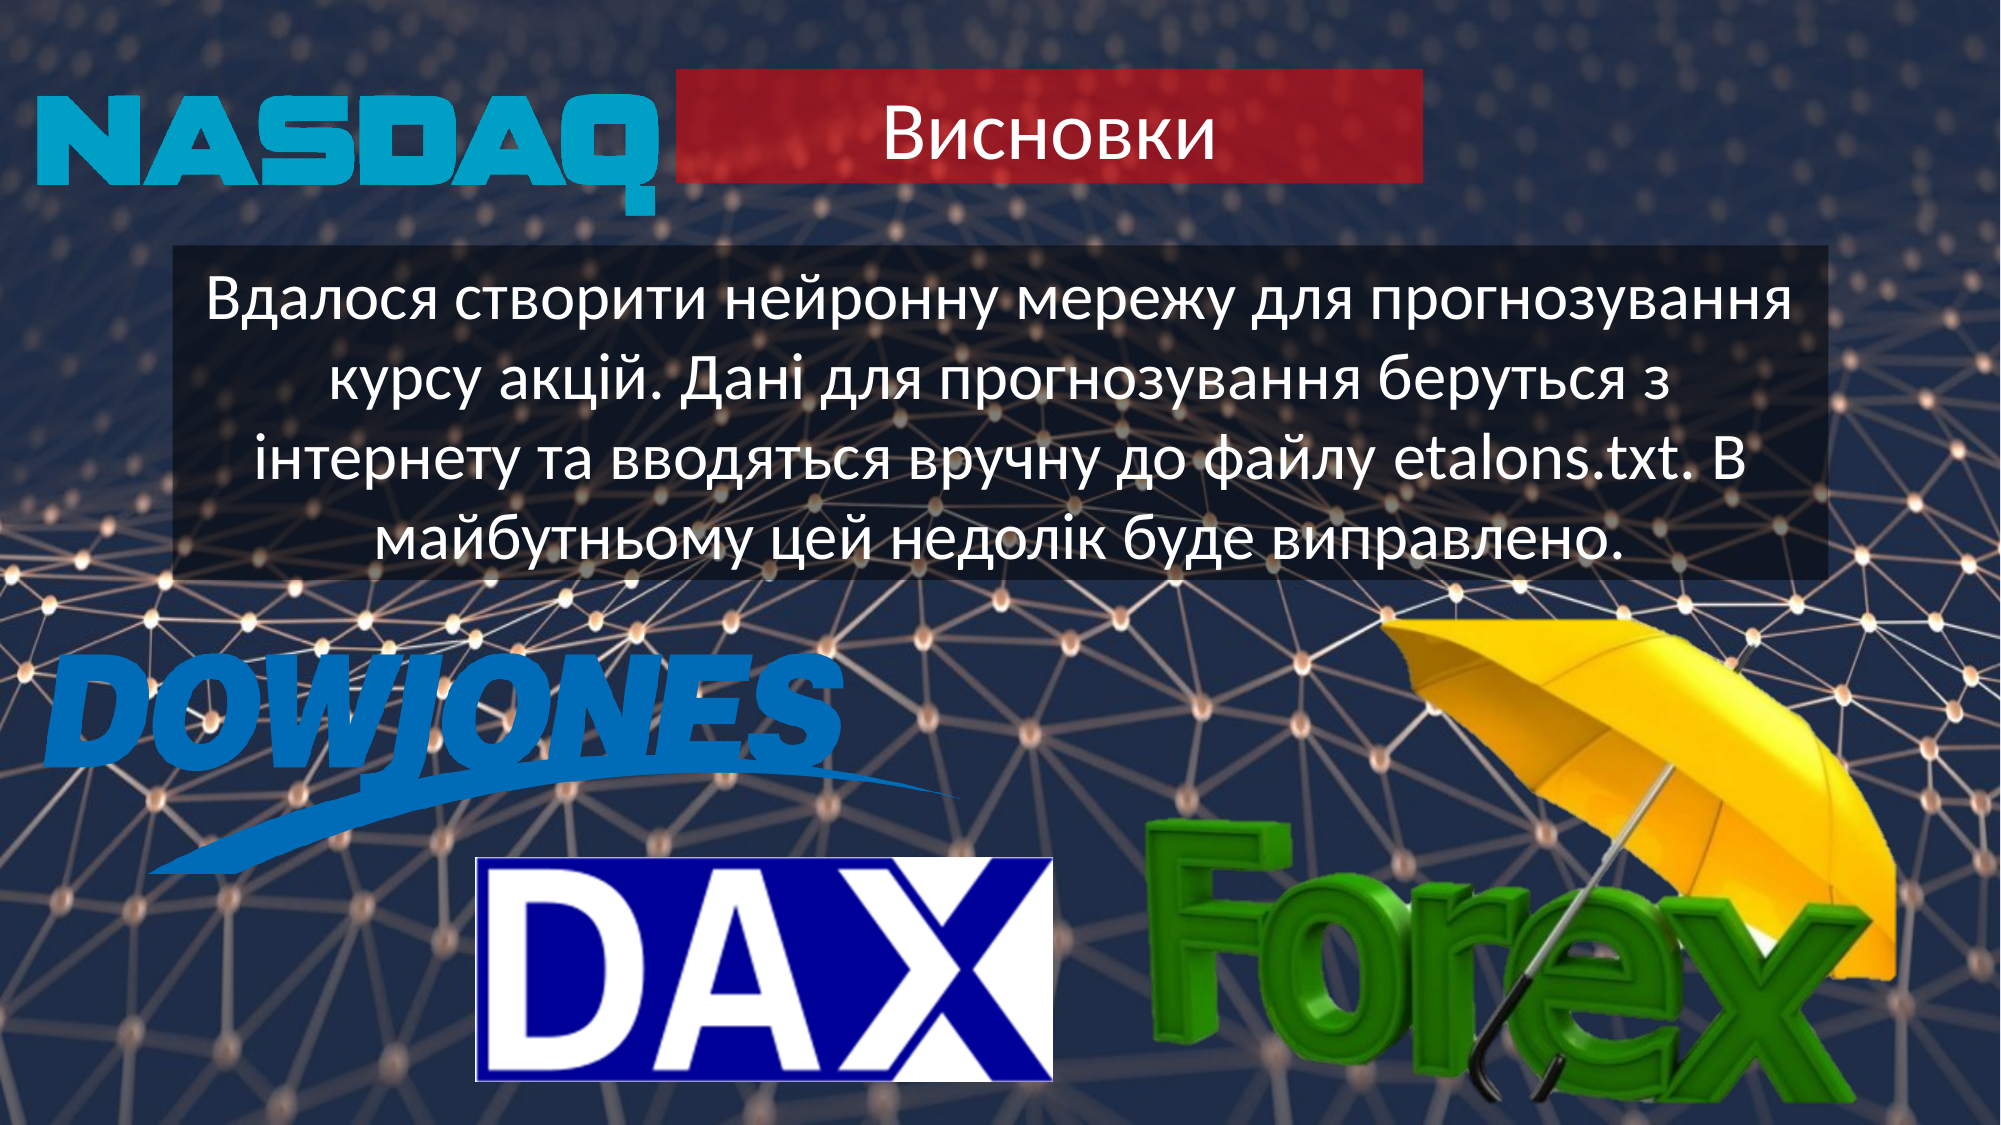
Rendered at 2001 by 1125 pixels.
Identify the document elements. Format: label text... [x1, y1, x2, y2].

text_box Висновки [676, 68, 1424, 184]
picture [0, 0, 2001, 1125]
text_box Вдалося створити нейронну мережу для прогнозування курсу акцій. Дані для прогнозування беруться з інтернету та вводяться вручну до файлу etalons.txt. В майбутньому цей недолік буде виправлено. [172, 245, 1829, 580]
